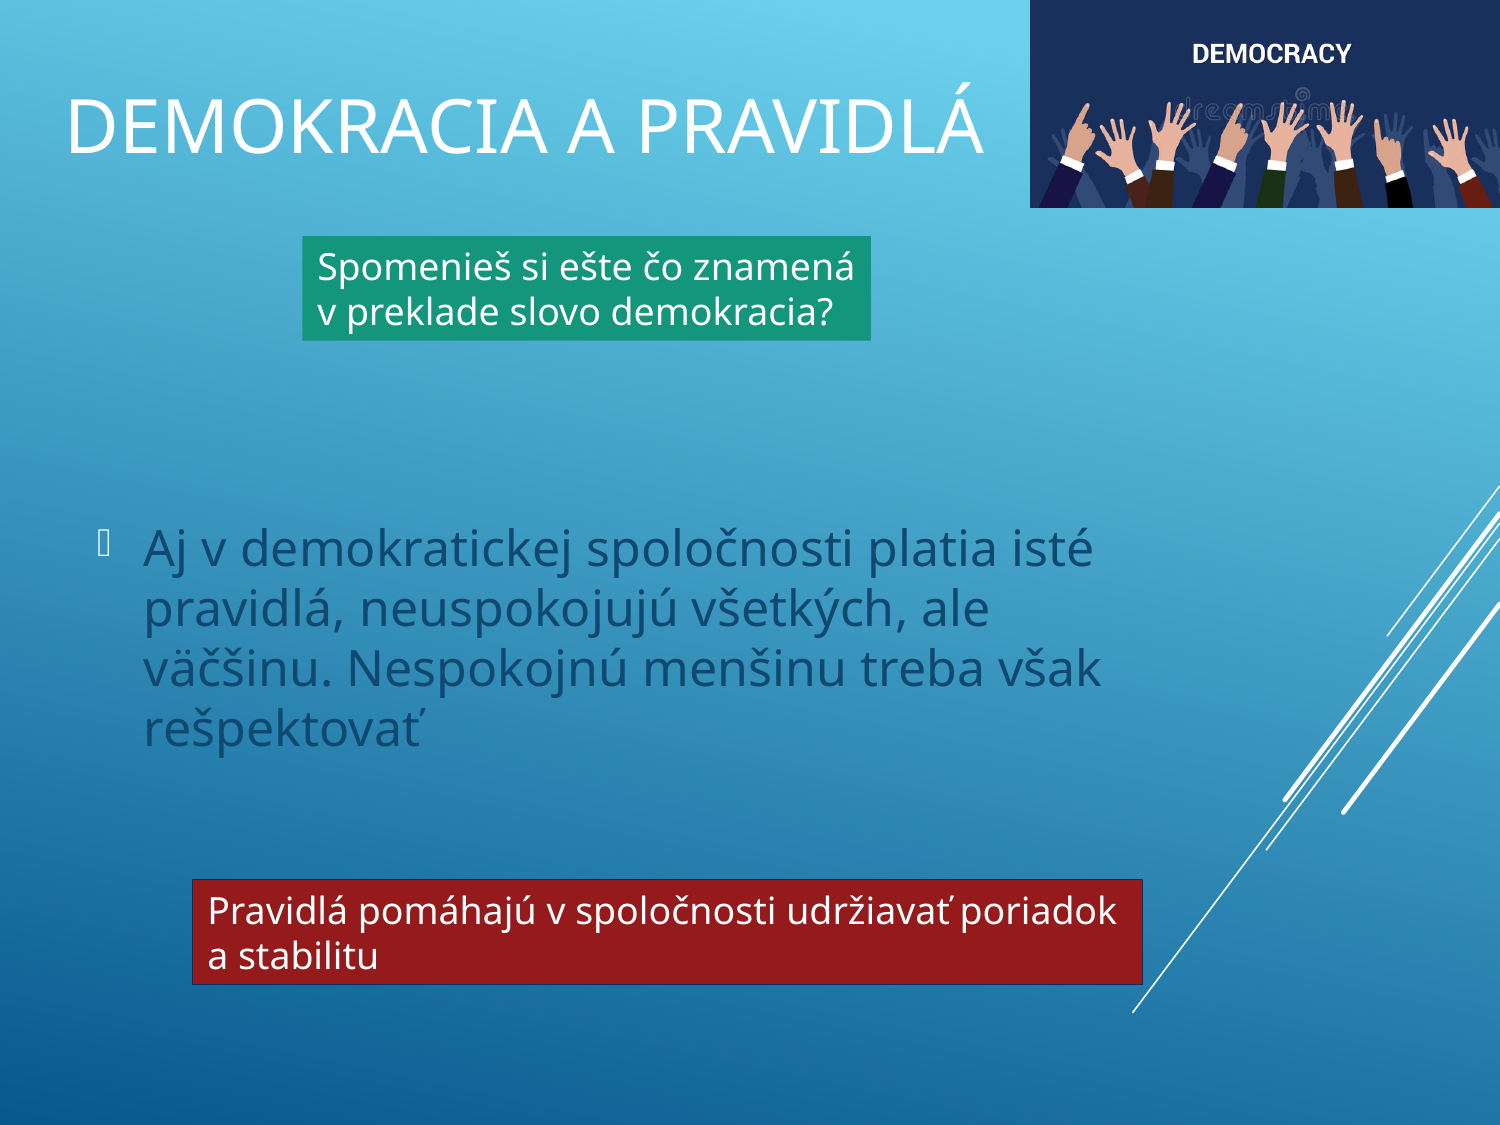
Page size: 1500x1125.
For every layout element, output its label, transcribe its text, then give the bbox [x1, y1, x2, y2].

picture [1030, 0, 1500, 209]
text_box Spomenieš si ešte čo znamená v preklade slovo demokracia? [302, 236, 871, 341]
text_box Pravidlá pomáhajú v spoločnosti udržiavať poriadok a stabilitu [192, 879, 1143, 985]
list Aj v demokratickej spoločnosti platia isté pravidlá, neuspokojujú všetkých, ale väčšinu. Nespokojnú menšinu treba však rešpektovať [82, 339, 1132, 933]
title Demokracia a pravidlá [0, 0, 1050, 248]
